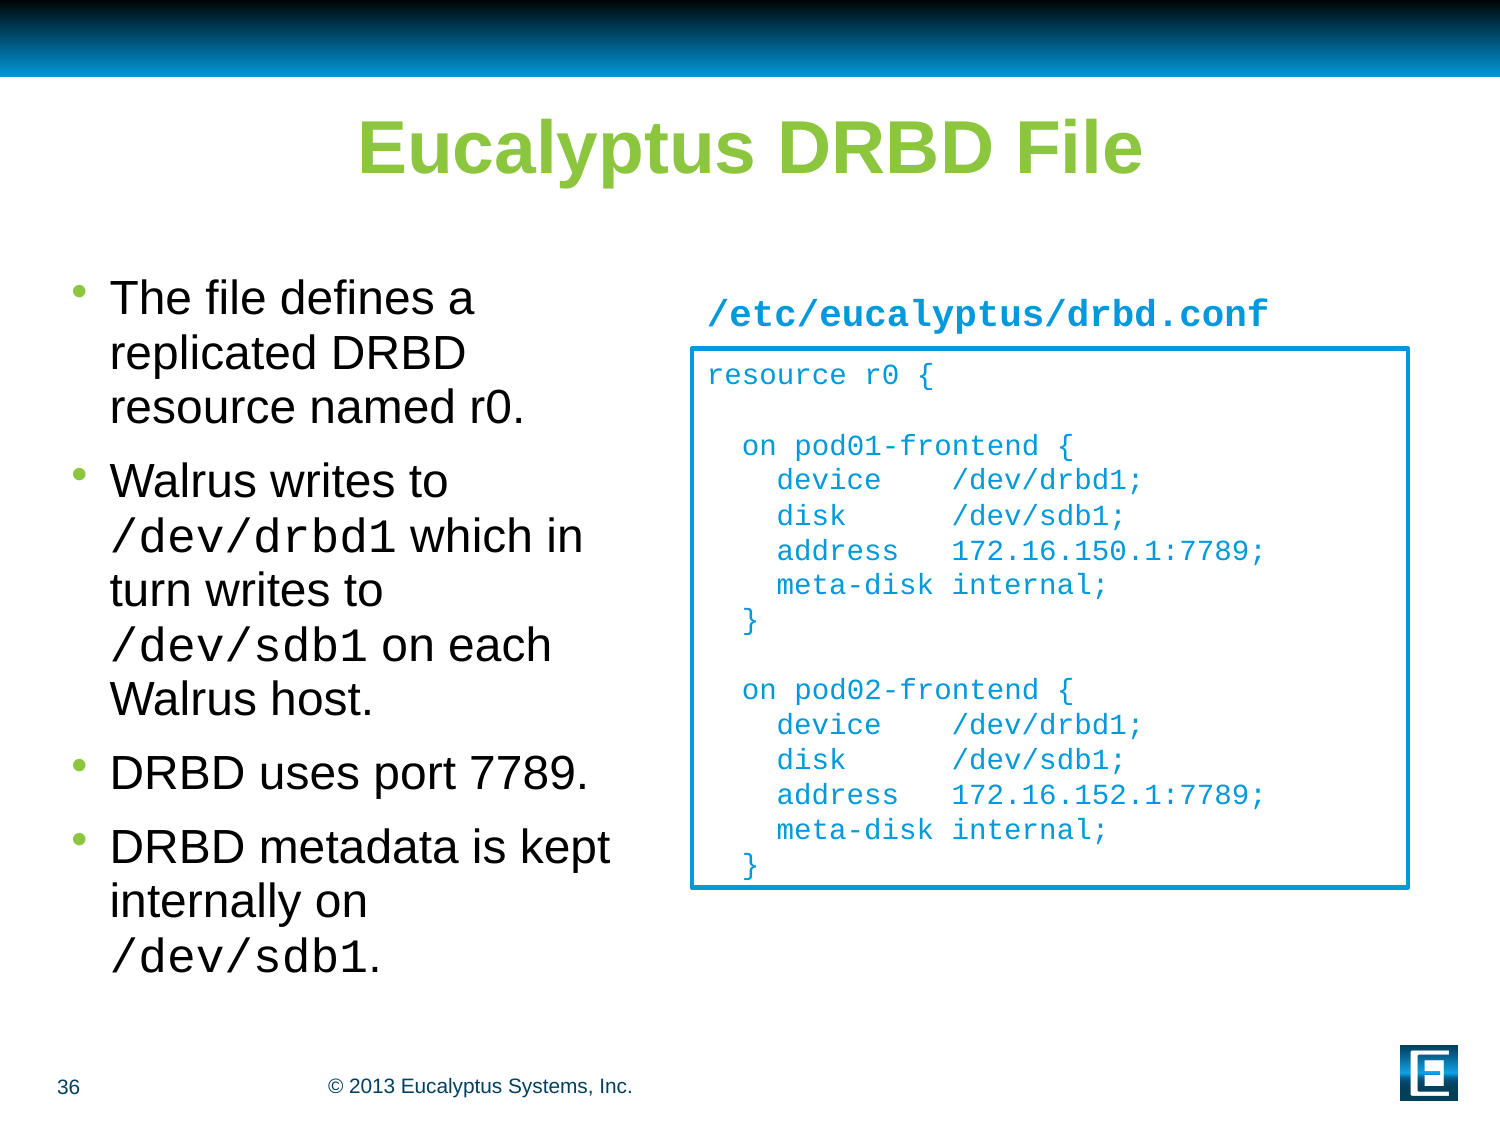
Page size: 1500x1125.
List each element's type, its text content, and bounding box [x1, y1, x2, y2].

title Eucalyptus DRBD File [51, 99, 1450, 280]
slide_number 36 [42, 1060, 117, 1112]
picture [1400, 1051, 1458, 1095]
list The file defines a replicated DRBD resource named r0. Walrus writes to /dev/drbd1 which in turn writes to /dev/sdb1 on each Walrus host. DRBD uses port 7789. DRBD metadata is kept internally on /dev/sdb1. [47, 263, 636, 980]
picture [328, 1078, 343, 1093]
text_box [691, 281, 1409, 895]
